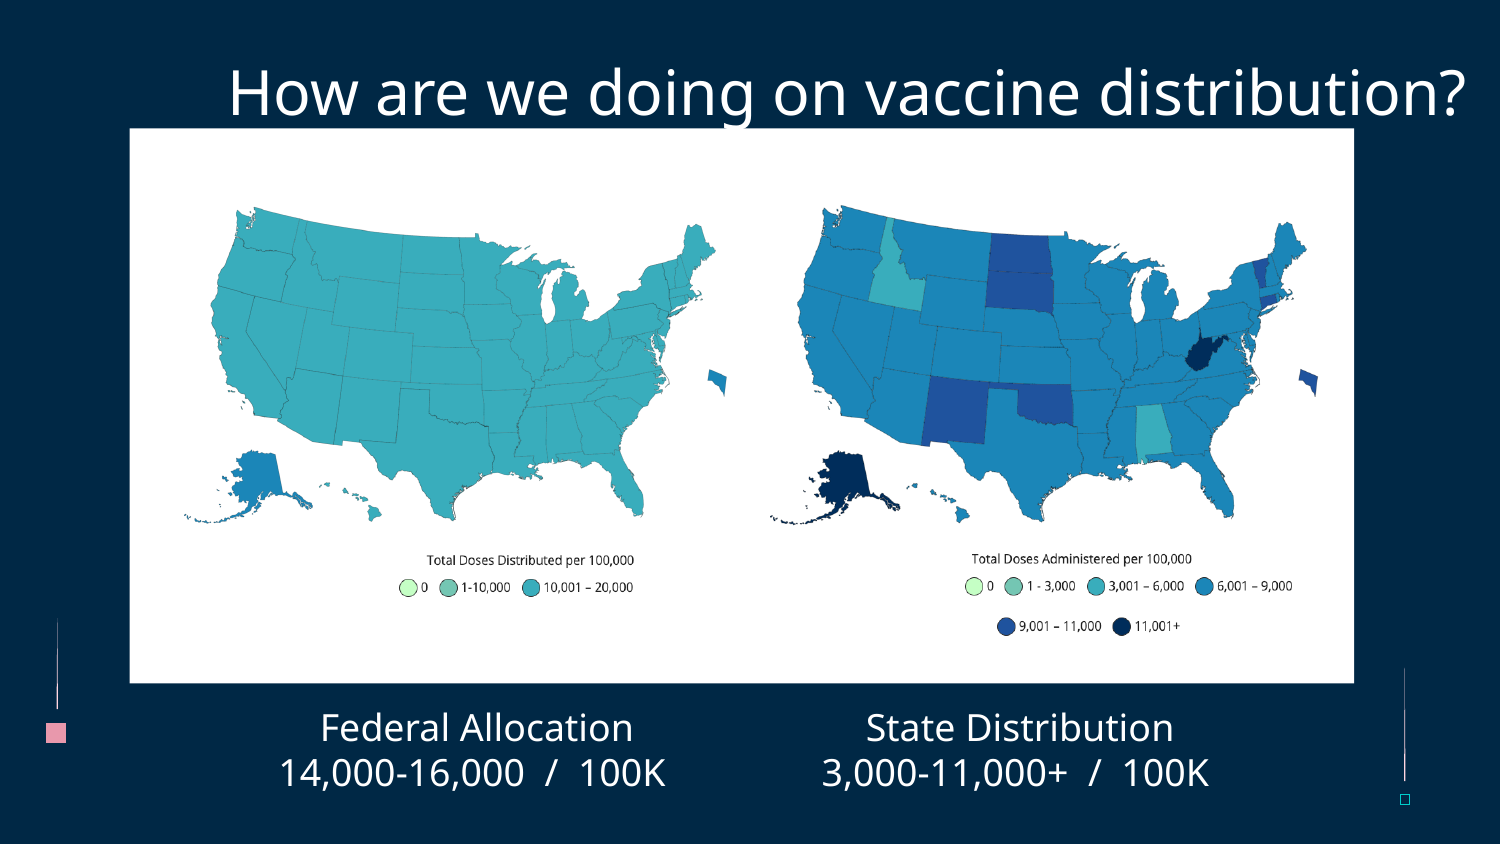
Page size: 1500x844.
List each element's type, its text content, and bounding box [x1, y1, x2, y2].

text_box [127, 126, 1356, 686]
picture [956, 538, 1301, 642]
picture [183, 198, 741, 605]
text_box Federal Allocation 14,000-16,000 / 100K [212, 762, 701, 810]
text_box How are we doing on vaccine distribution? [212, 47, 1500, 143]
picture [767, 198, 1325, 532]
text_box State Distribution 3,000-11,000+ / 100K [701, 754, 1339, 810]
